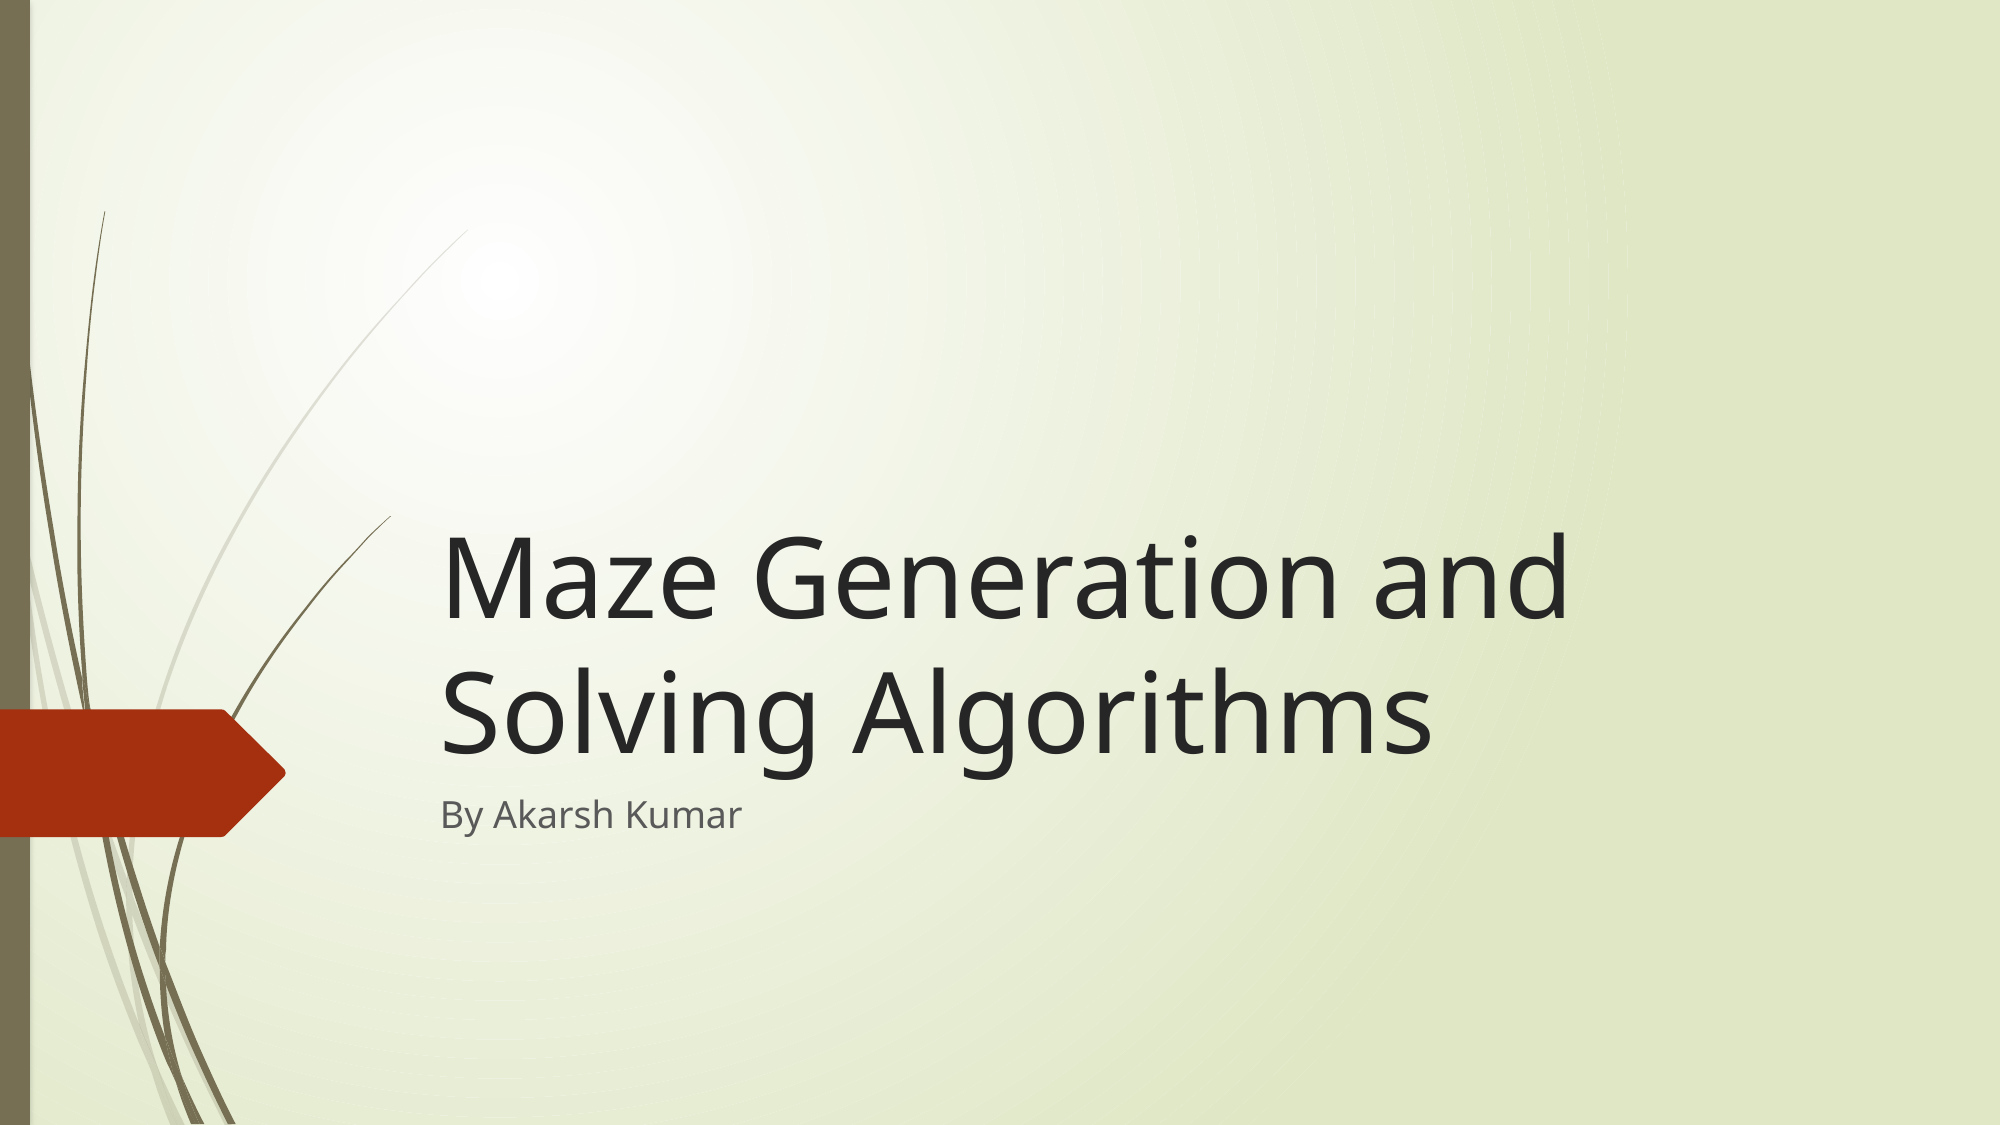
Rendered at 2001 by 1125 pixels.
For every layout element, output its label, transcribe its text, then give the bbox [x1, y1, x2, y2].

title Maze Generation and Solving Algorithms [424, 412, 1888, 783]
subtitle By Akarsh Kumar [424, 783, 1888, 969]
